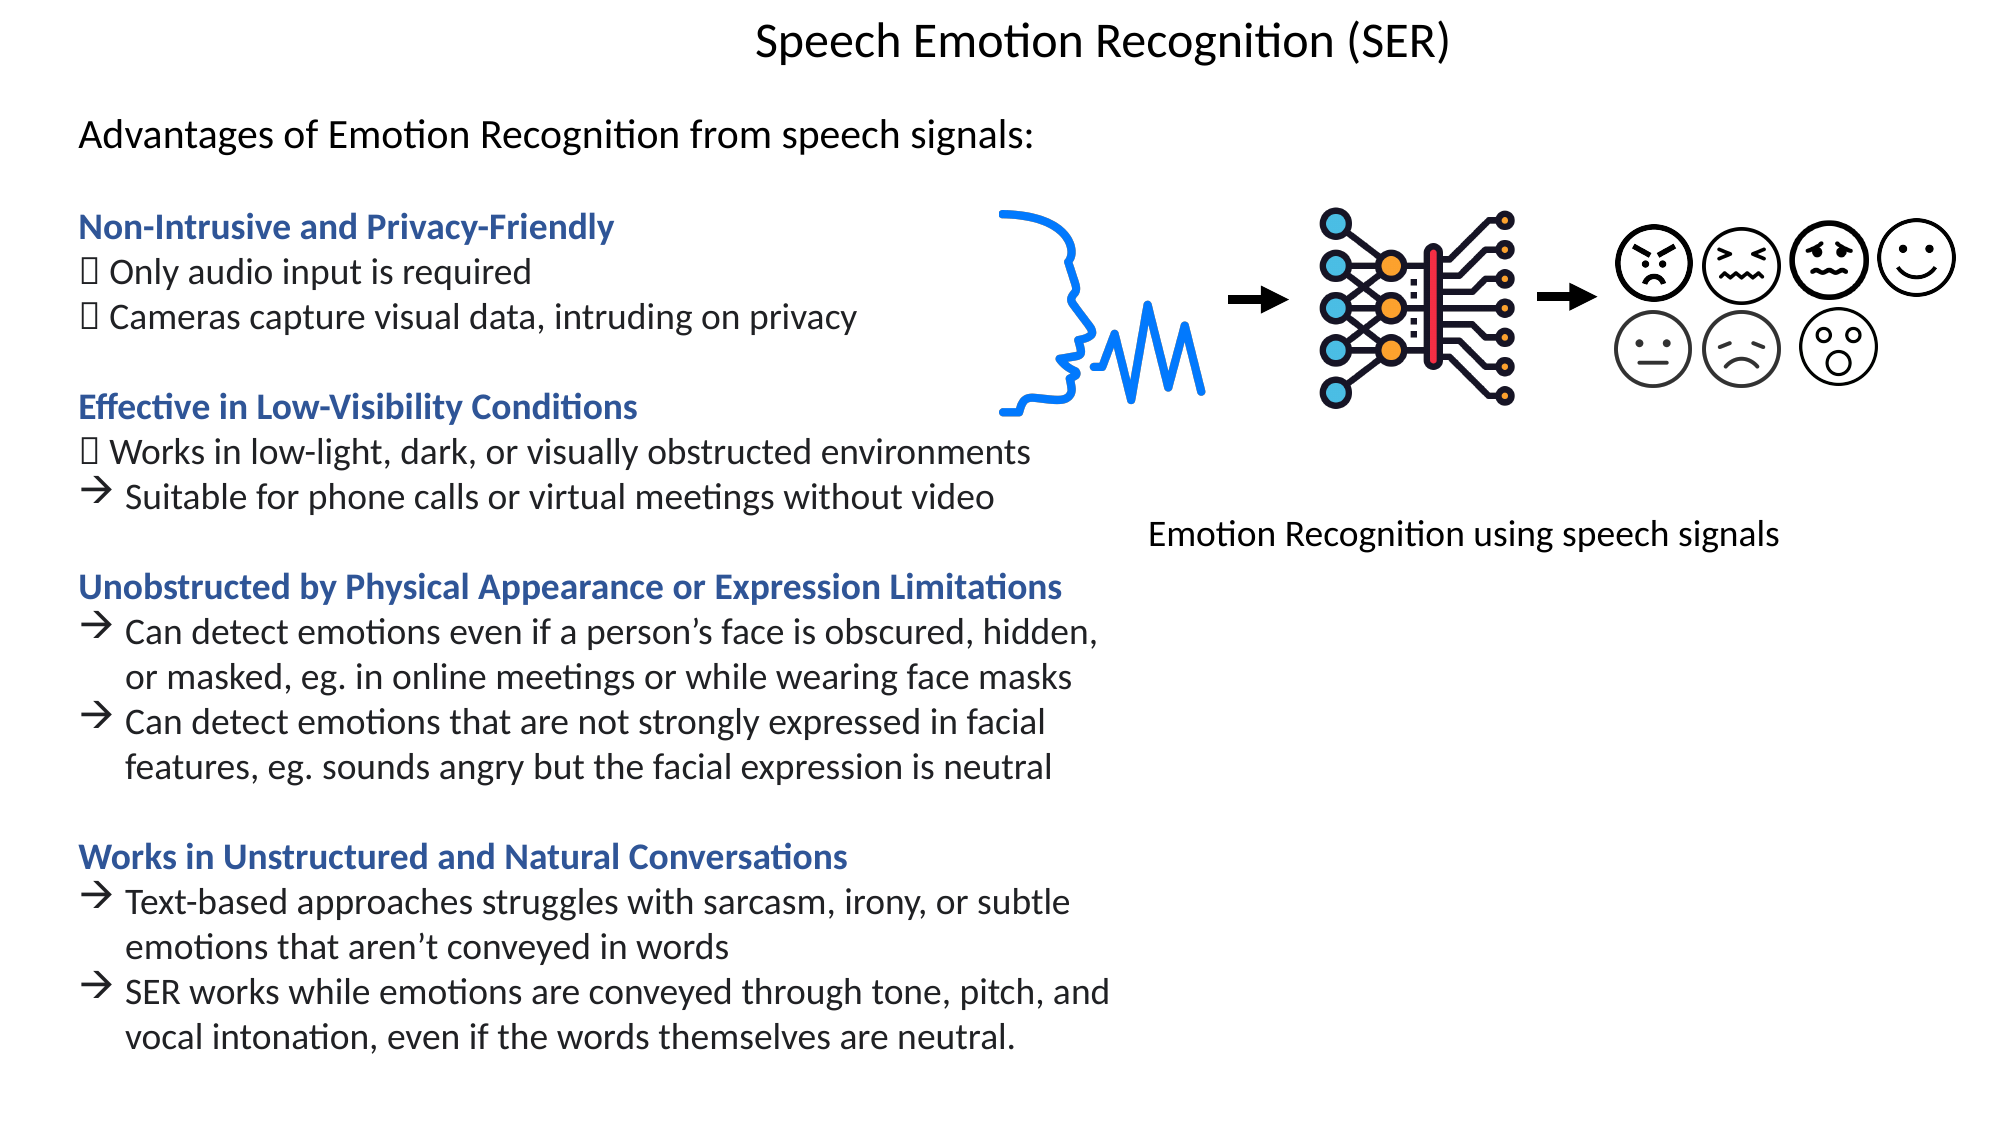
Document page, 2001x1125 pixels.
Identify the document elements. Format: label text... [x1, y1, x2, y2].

text_box Advantages of Emotion Recognition from speech signals: Non-Intrusive and Privacy-Friendly  Only audio input is required  Cameras capture visual data, intruding on privacy Effective in Low-Visibility Conditions  Works in low-light, dark, or visually obstructed environments Suitable for phone calls or virtual meetings without video Unobstructed by Physical Appearance or Expression Limitations Can detect emotions even if a person’s face is obscured, hidden, or masked, eg. in online meetings or while wearing face masks Can detect emotions that are not strongly expressed in facial features, eg. sounds angry but the facial expression is neutral Works in Unstructured and Natural Conversations Text-based approaches struggles with sarcasm, irony, or subtle emotions that aren’t conveyed in words SER works while emotions are conveyed through tone, pitch, and vocal intonation, even if the words themselves are neutral. [63, 99, 1136, 1064]
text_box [999, 204, 1956, 418]
text_box Speech Emotion Recognition (SER) [740, 0, 1467, 75]
text_box Emotion Recognition using speech signals [1133, 501, 1796, 562]
